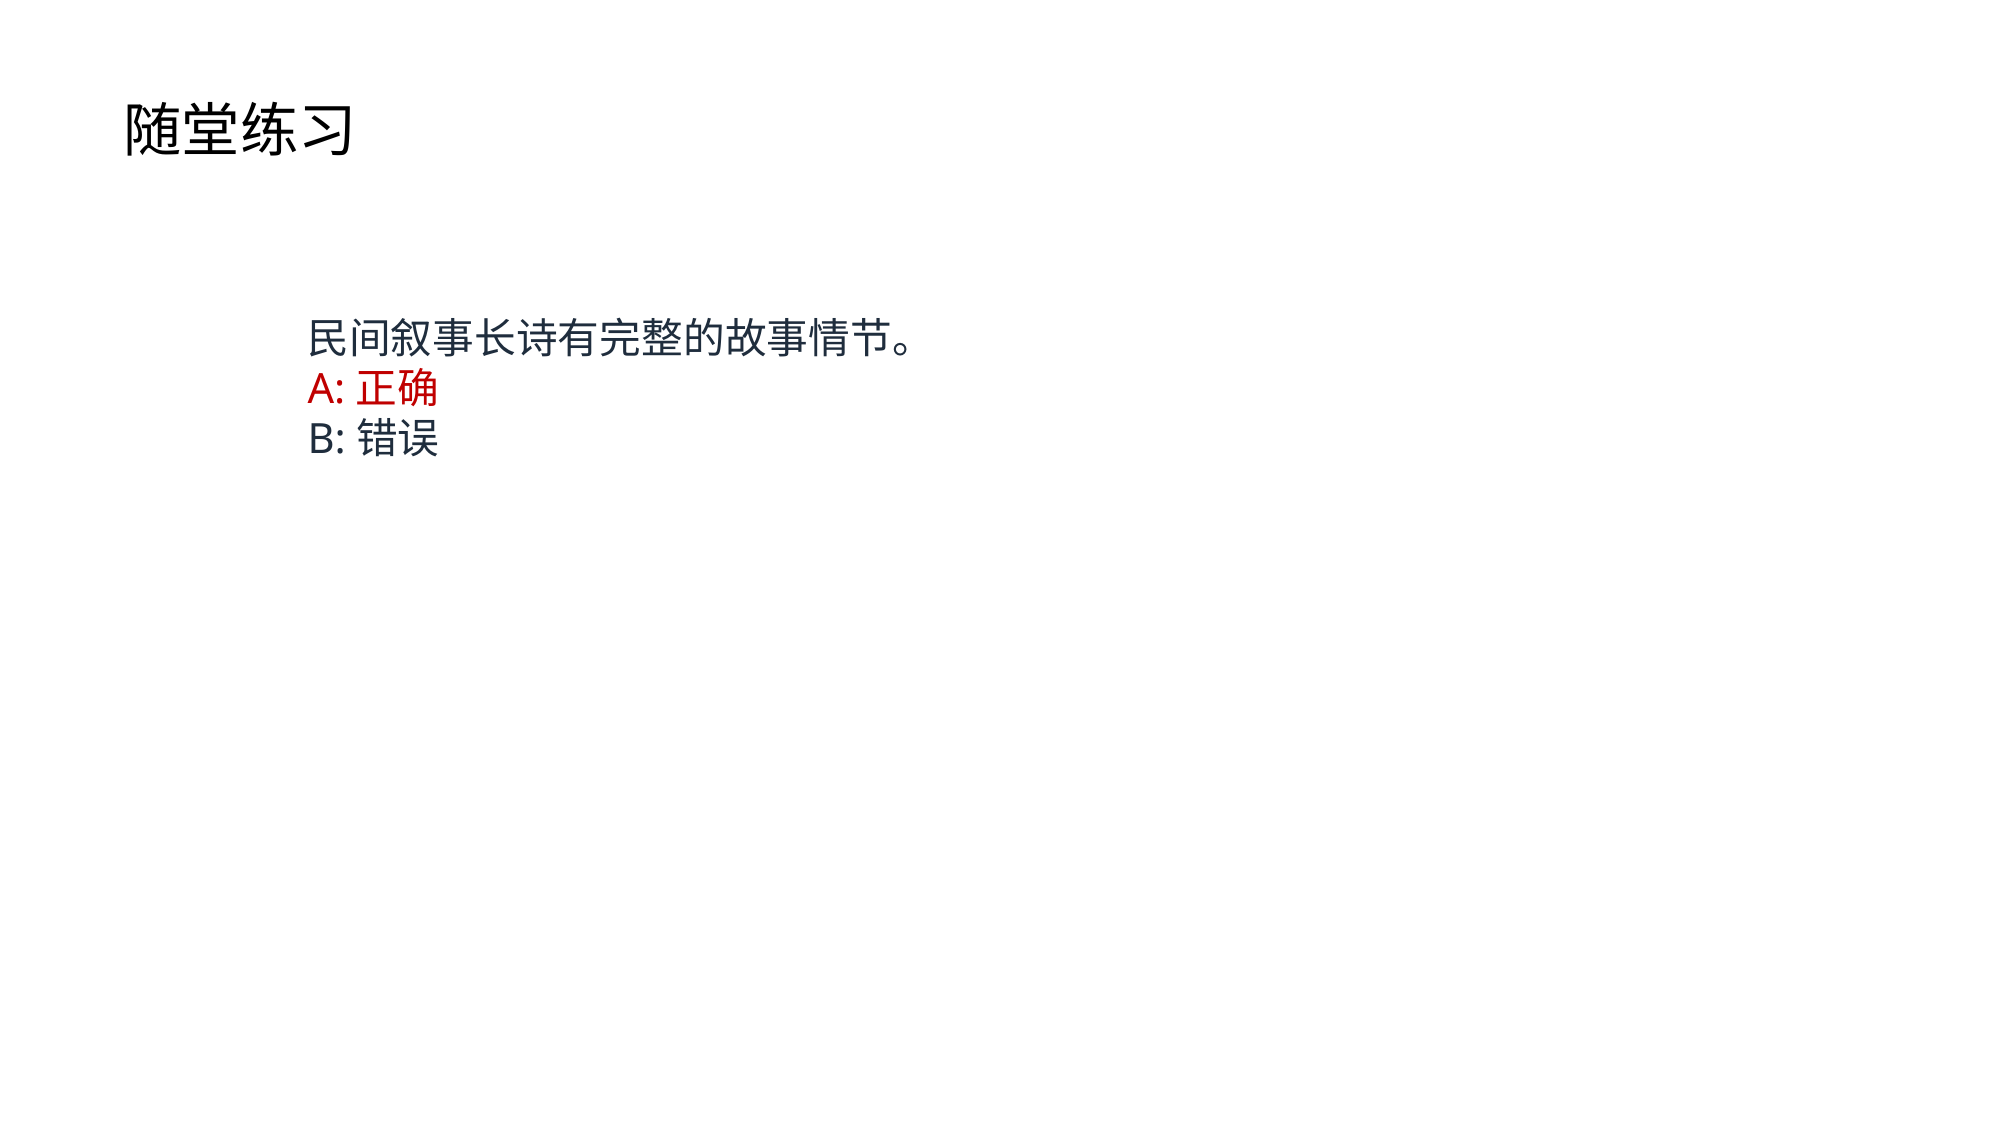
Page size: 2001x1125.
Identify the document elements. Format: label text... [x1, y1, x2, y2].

text_box 随堂练习 [108, 85, 483, 171]
text_box 民间叙事长诗有完整的故事情节。 A:正确 B:错误 [292, 304, 1640, 470]
